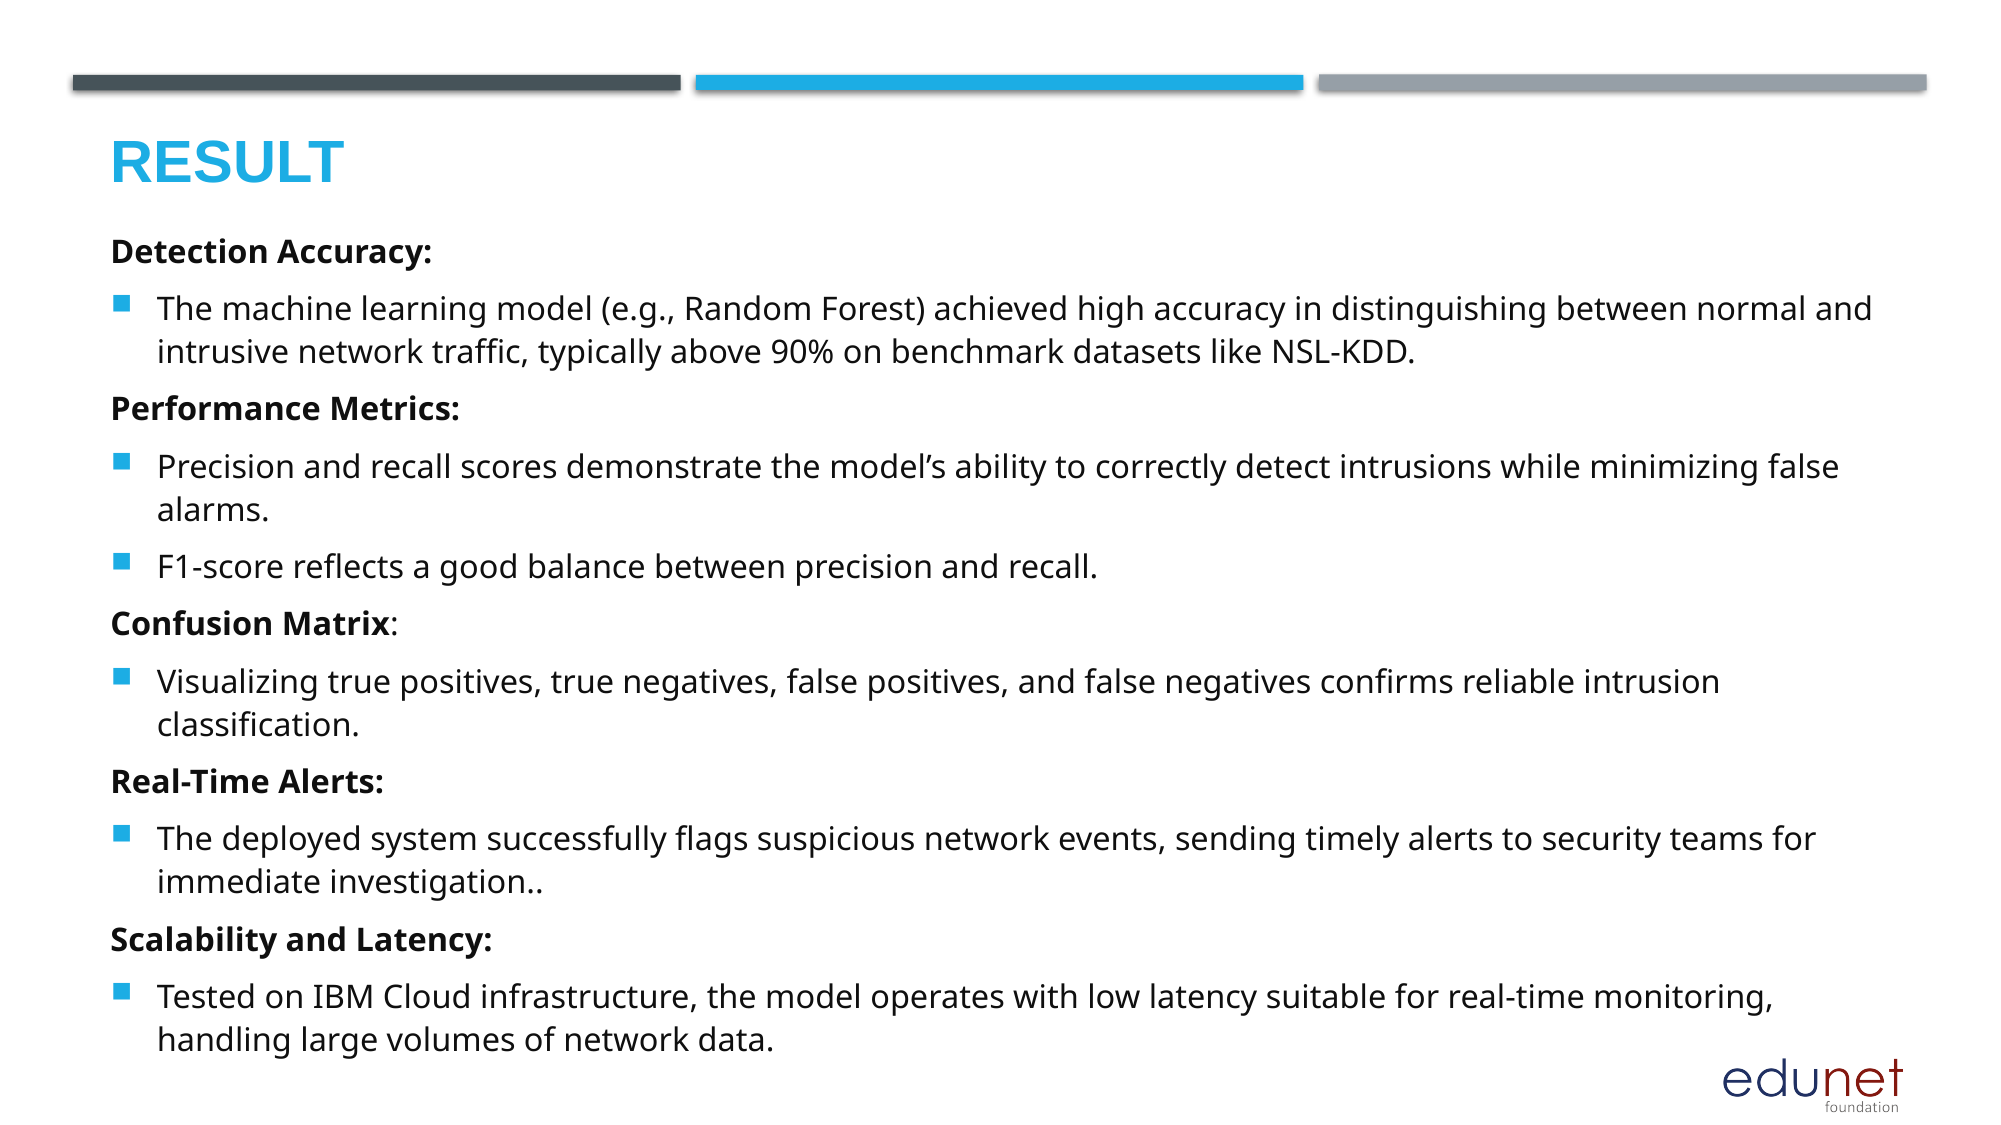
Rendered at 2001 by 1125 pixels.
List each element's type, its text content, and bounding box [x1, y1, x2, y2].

title Result [95, 115, 1905, 203]
picture [1719, 1071, 1905, 1116]
list Detection Accuracy: The machine learning model (e.g., Random Forest) achieved high accuracy in distinguishing between normal and intrusive network traffic, typically above 90% on benchmark datasets like NSL-KDD. Performance Metrics: Precision and recall scores demonstrate the model’s ability to correctly detect intrusions while minimizing false alarms. F1-score reflects a good balance between precision and recall. Confusion Matrix: Visualizing true positives, true negatives, false positives, and false negatives confirms reliable intrusion classification. Real-Time Alerts: The deployed system successfully flags suspicious network events, sending timely alerts to security teams for immediate investigation.. Scalability and Latency: Tested on IBM Cloud infrastructure, the model operates with low latency suitable for real-time monitoring, handling large volumes of network data. [95, 213, 1905, 1071]
